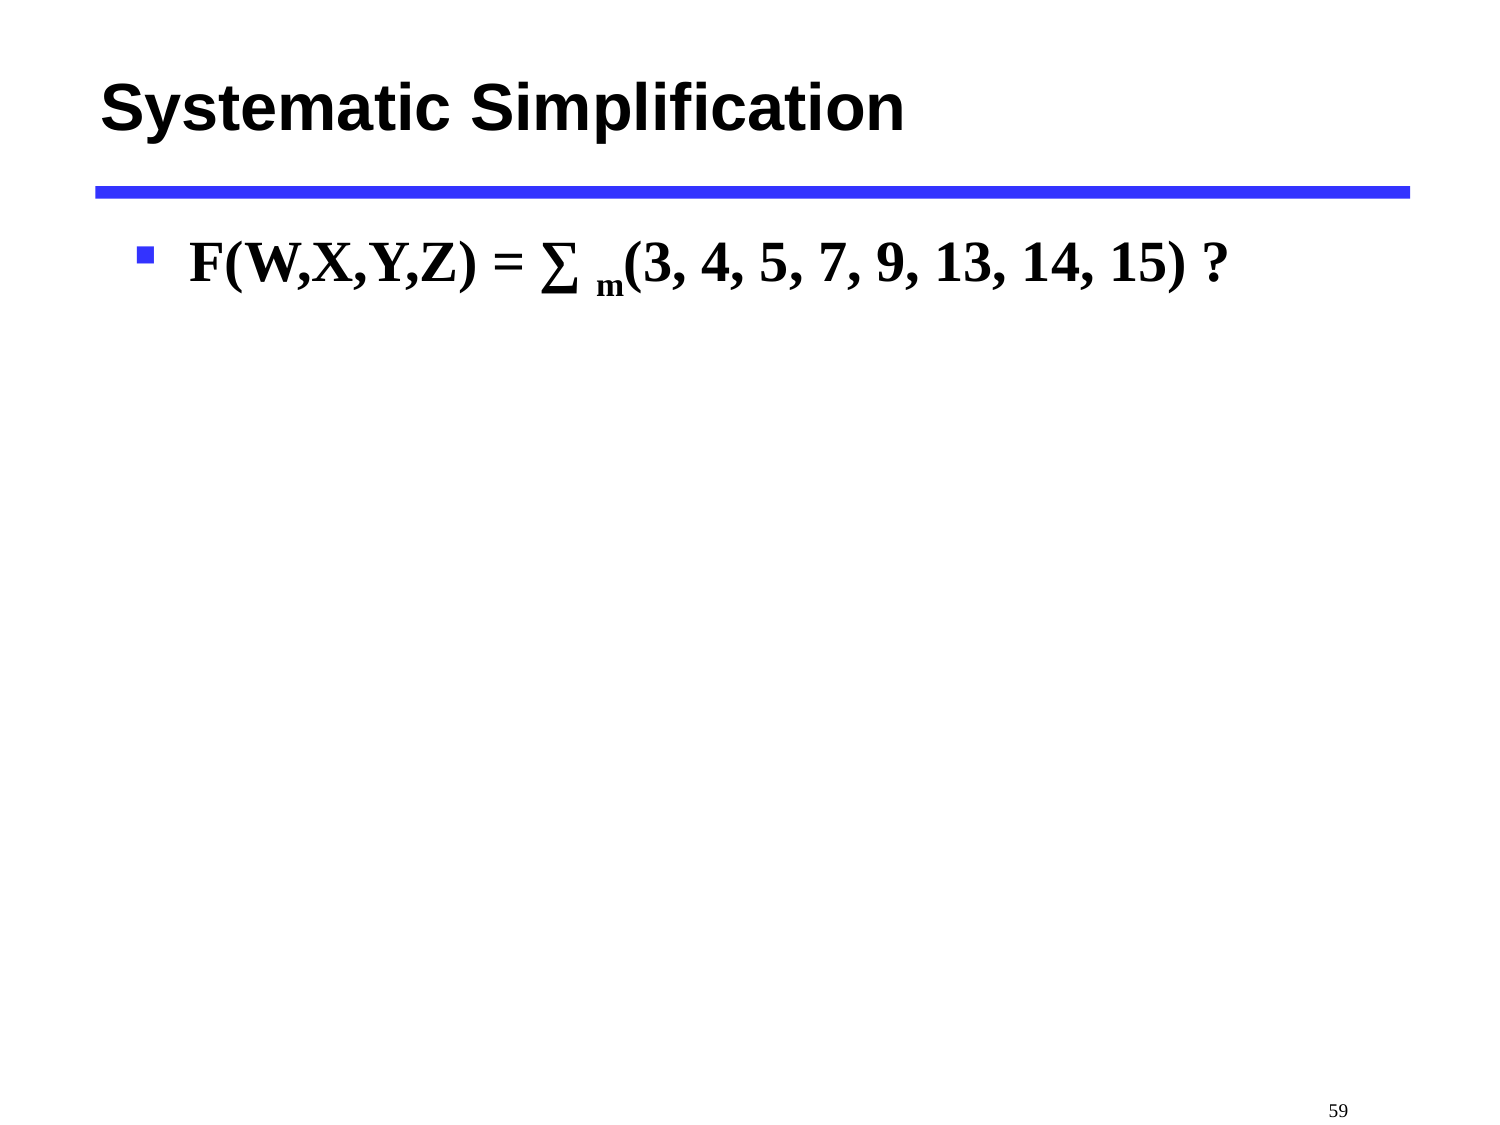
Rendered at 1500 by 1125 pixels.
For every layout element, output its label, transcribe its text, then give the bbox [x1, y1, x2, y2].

slide_number 59 [1185, 1068, 1500, 1125]
title Systematic Simplification [85, 35, 1473, 173]
list F(W,X,Y,Z) = ∑ m(3, 4, 5, 7, 9, 13, 14, 15) ? [117, 215, 1393, 1041]
